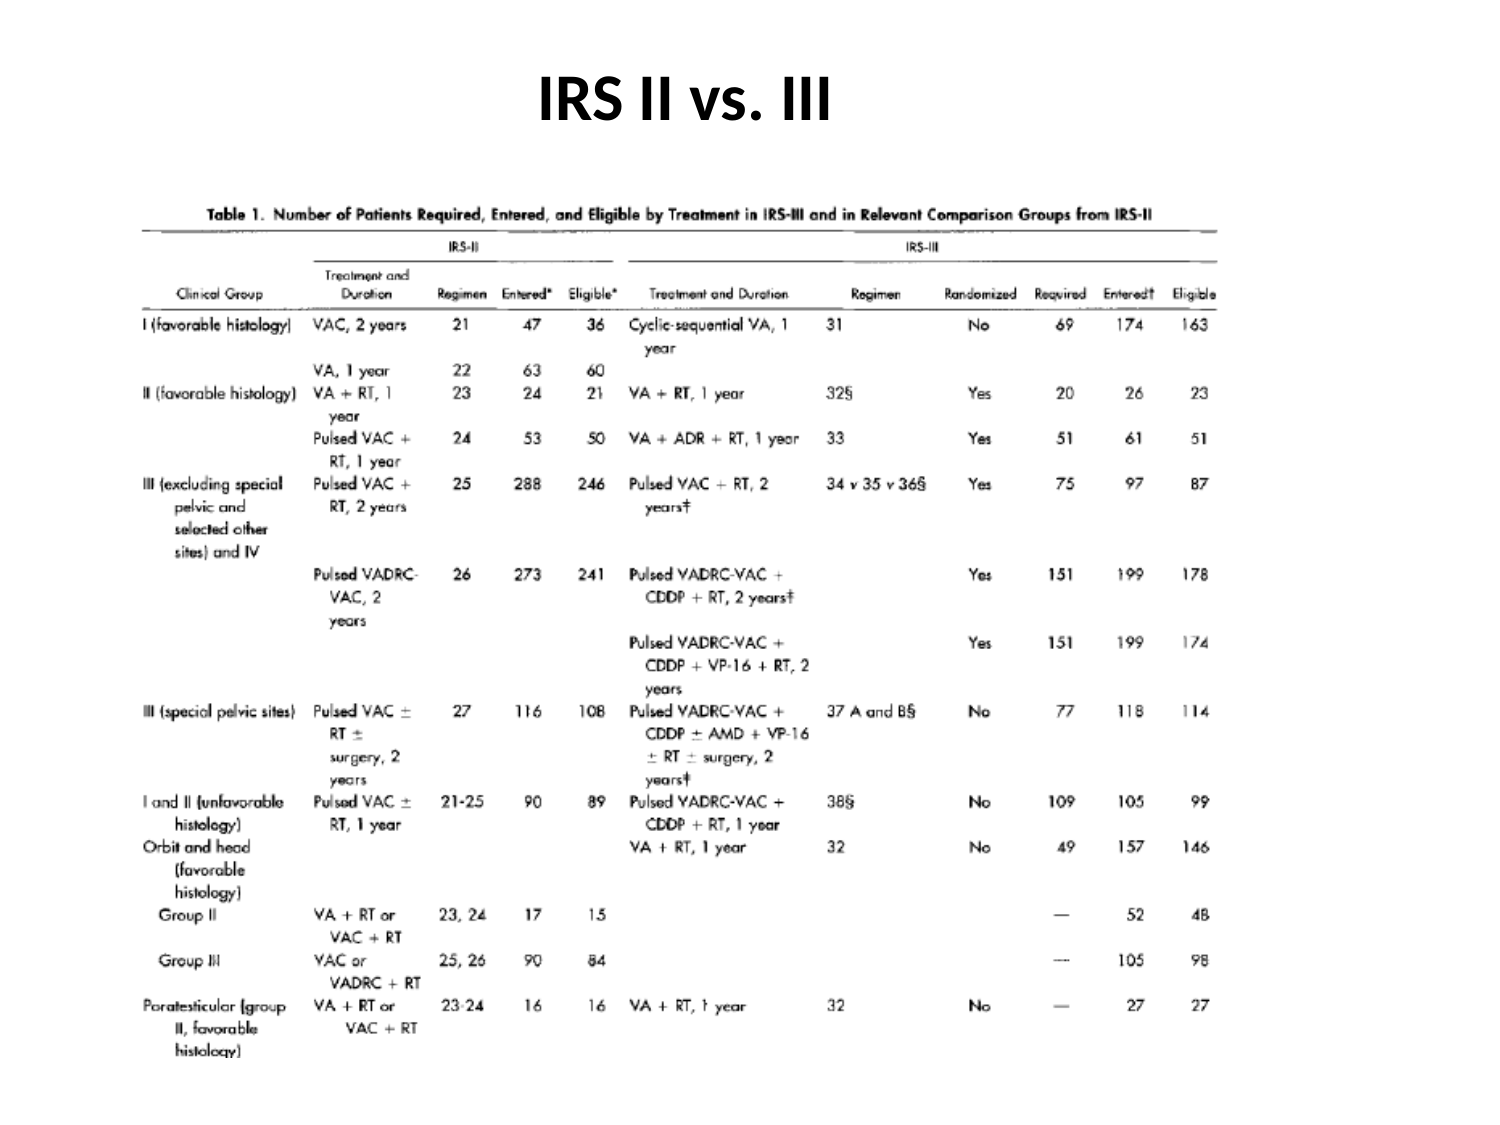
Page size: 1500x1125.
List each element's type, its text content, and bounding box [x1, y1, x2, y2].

text_box IRS II vs. III [198, 46, 1173, 142]
picture [131, 190, 1229, 1058]
